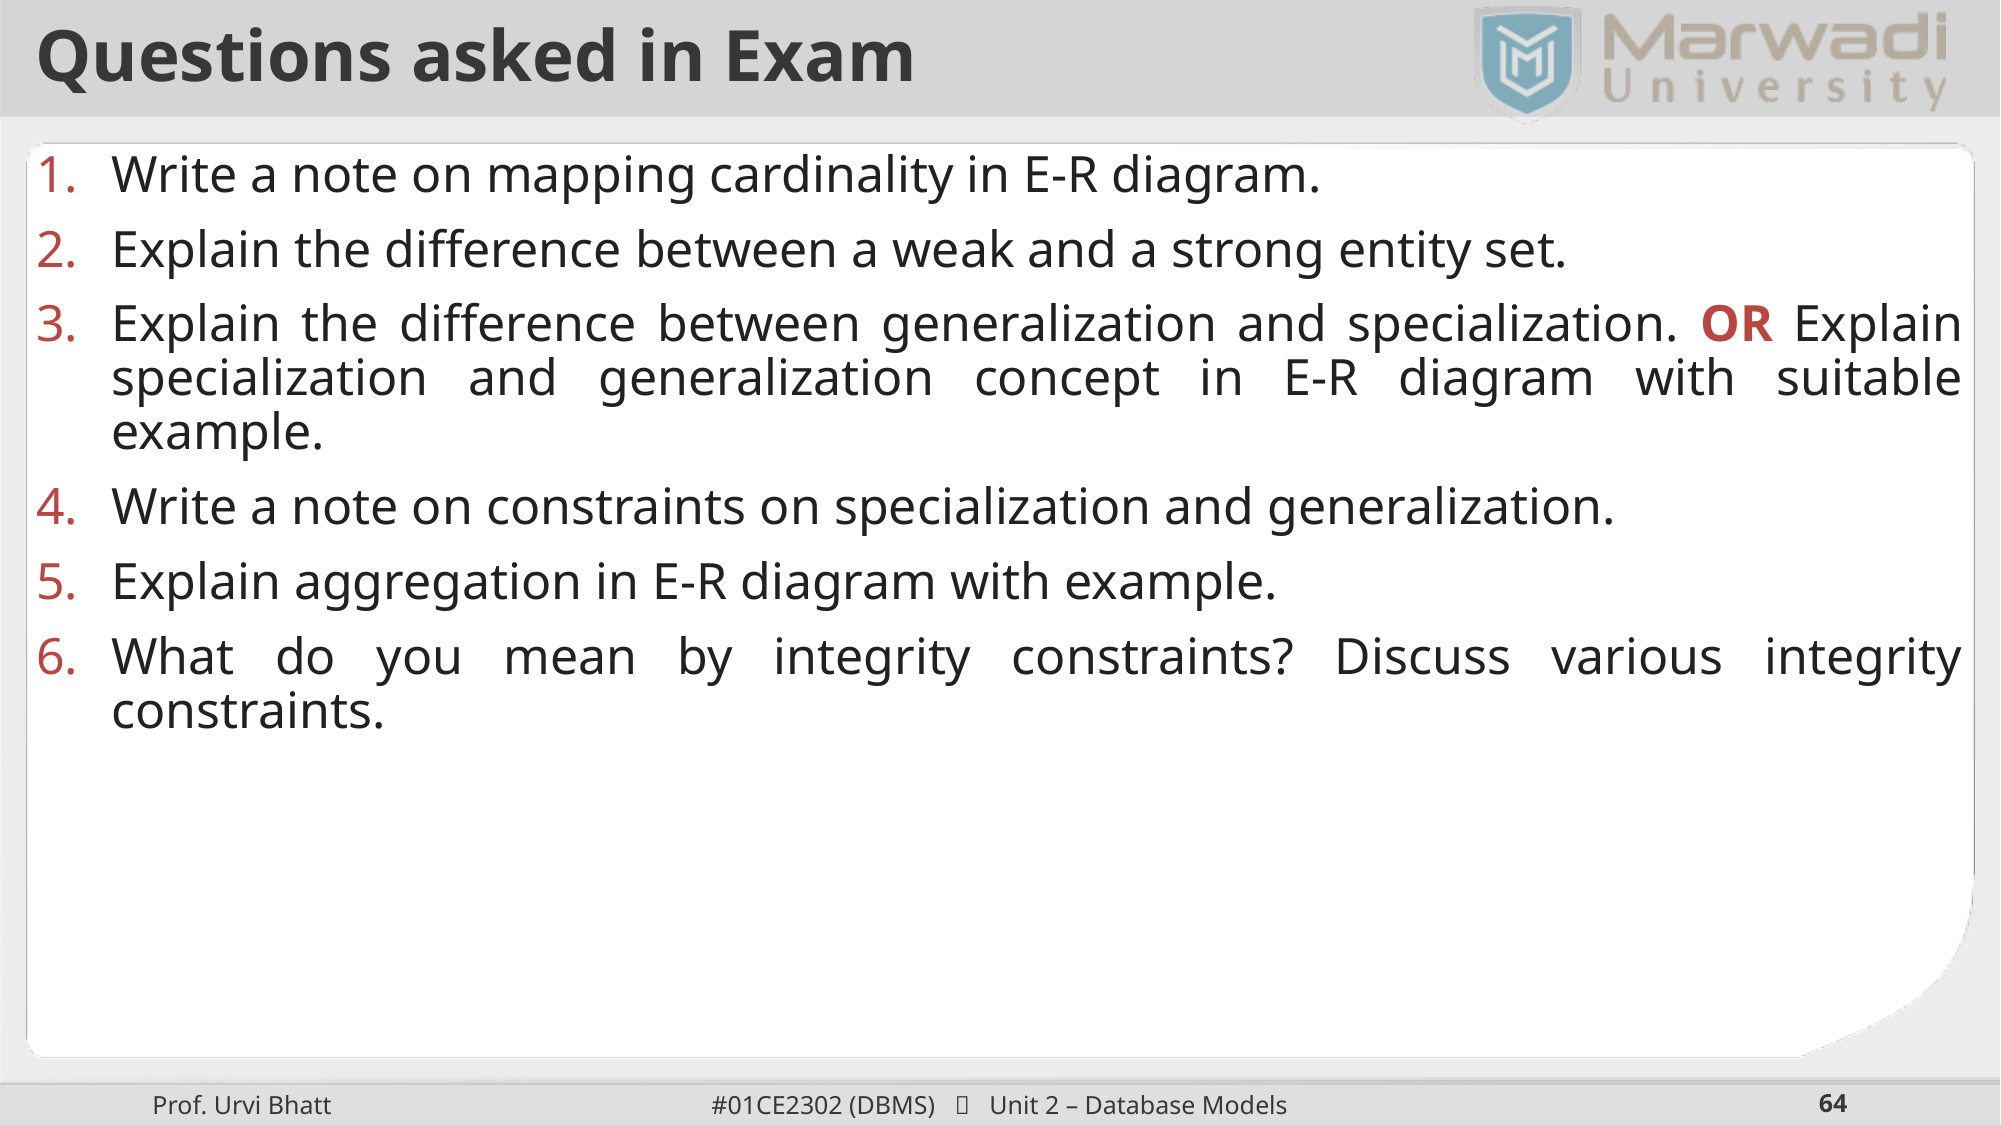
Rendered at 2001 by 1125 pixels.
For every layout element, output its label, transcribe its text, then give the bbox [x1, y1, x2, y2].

title Questions asked in Exam [0, 0, 2000, 117]
picture [0, 117, 2000, 1085]
list Write a note on mapping cardinality in E-R diagram. Explain the difference between a weak and a strong entity set. Explain the difference between generalization and specialization. OR Explain specialization and generalization concept in E-R diagram with suitable example. Write a note on constraints on specialization and generalization. Explain aggregation in E-R diagram with example. What do you mean by integrity constraints? Discuss various integrity constraints. [21, 141, 1979, 1059]
